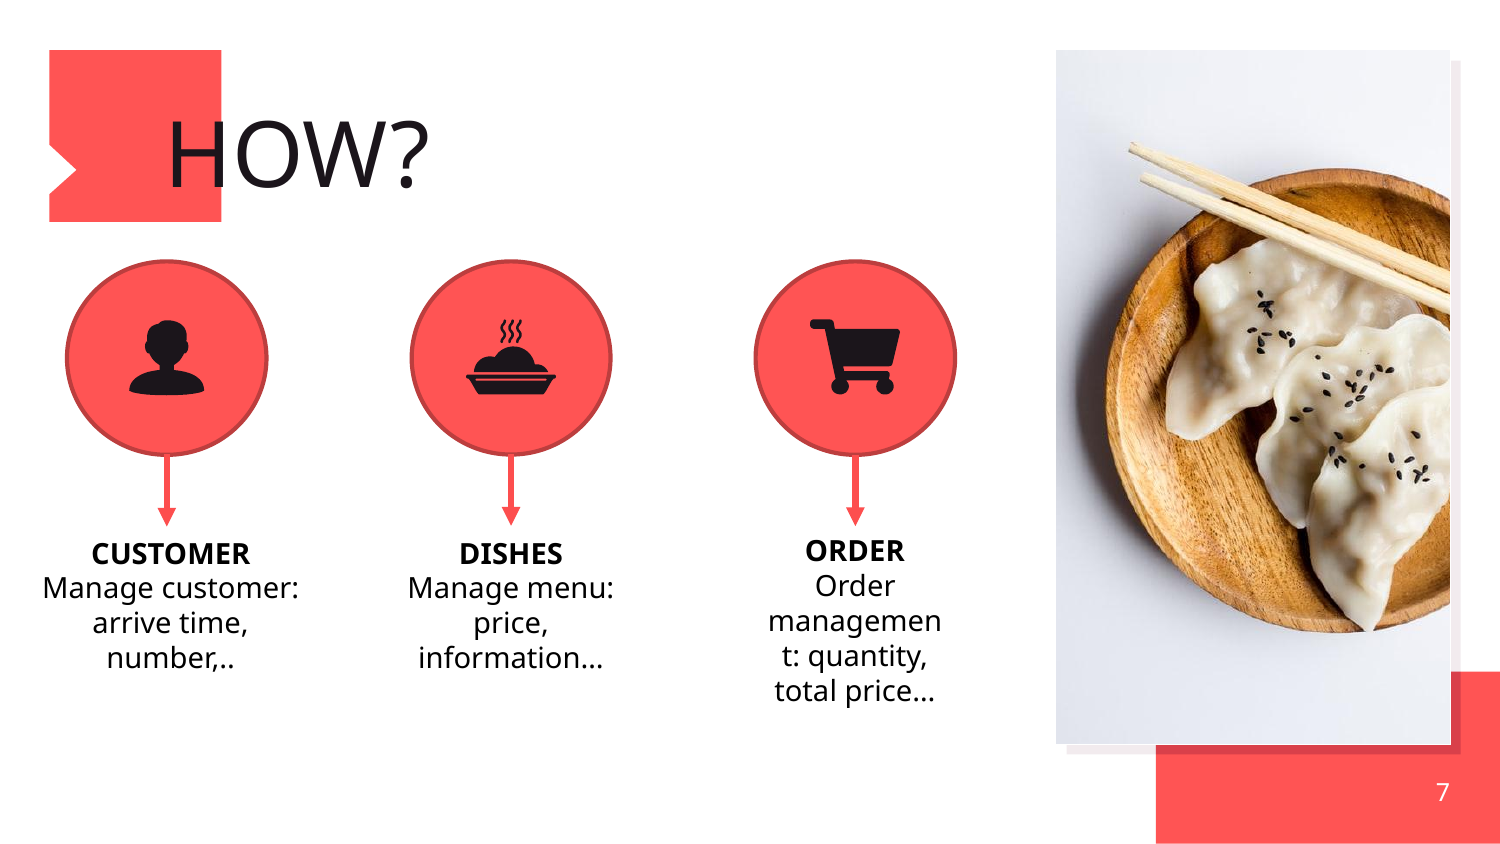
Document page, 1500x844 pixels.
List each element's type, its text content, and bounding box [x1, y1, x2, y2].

slide_number 7 [1350, 752, 1450, 844]
text_box [409, 259, 613, 457]
text_box CUSTOMER Manage customer: arrive time, number,.. [18, 527, 323, 718]
text_box [753, 259, 958, 457]
text_box [810, 319, 901, 395]
text_box [129, 320, 205, 396]
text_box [465, 319, 557, 395]
title HOW? [164, 139, 1006, 205]
text_box DISHES Manage menu: price, information… [391, 527, 631, 718]
picture [1055, 49, 1451, 744]
text_box [64, 259, 269, 457]
text_box ORDER Order management: quantity, total price… [749, 525, 961, 750]
